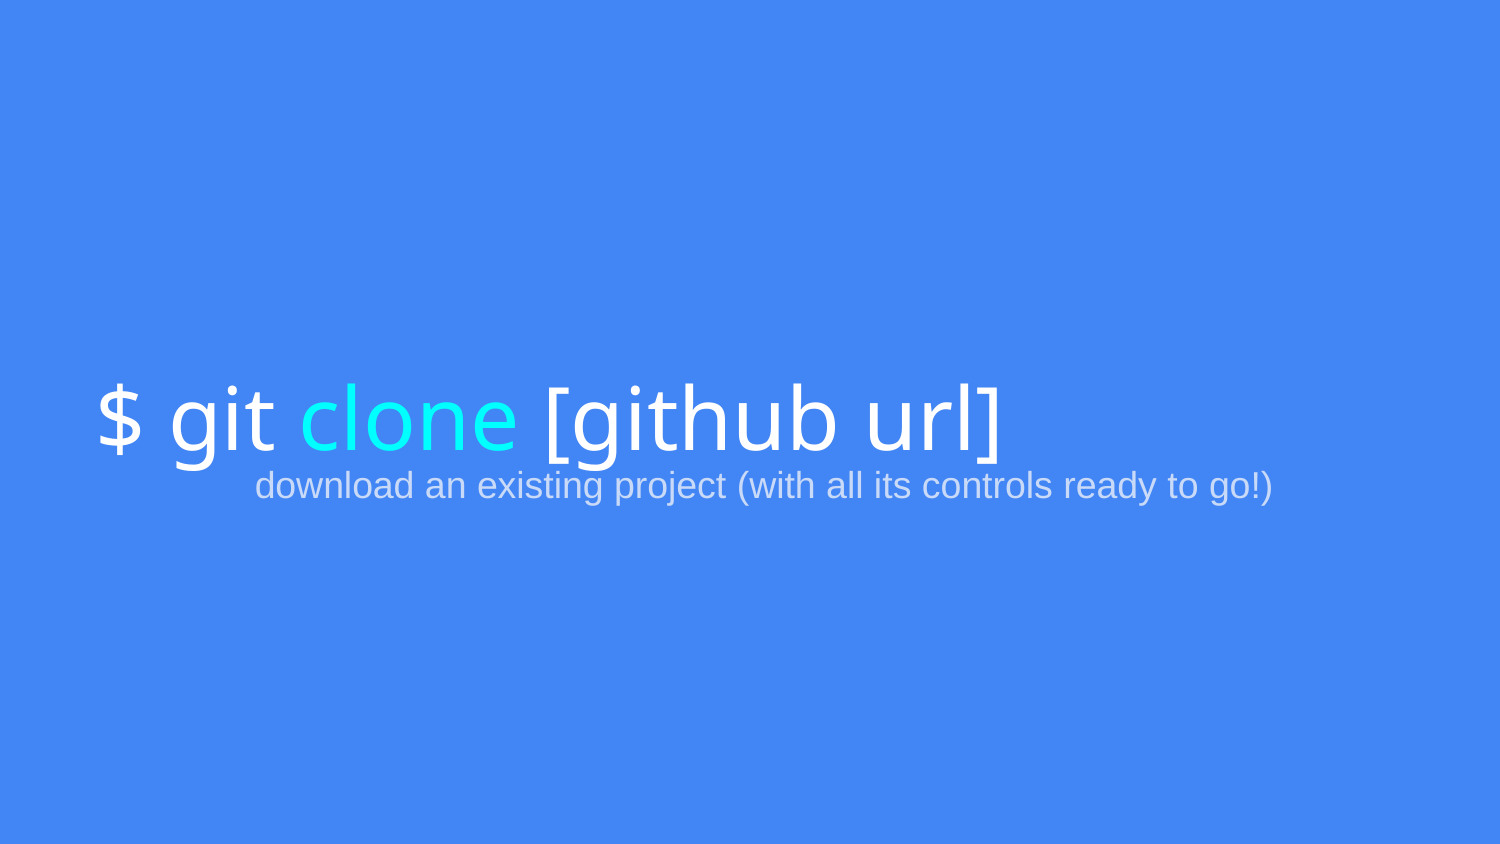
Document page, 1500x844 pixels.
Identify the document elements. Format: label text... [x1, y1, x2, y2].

title $ git clone [github url] [80, 80, 1397, 752]
text_box download an existing project (with all its controls ready to go!) [239, 445, 1365, 593]
